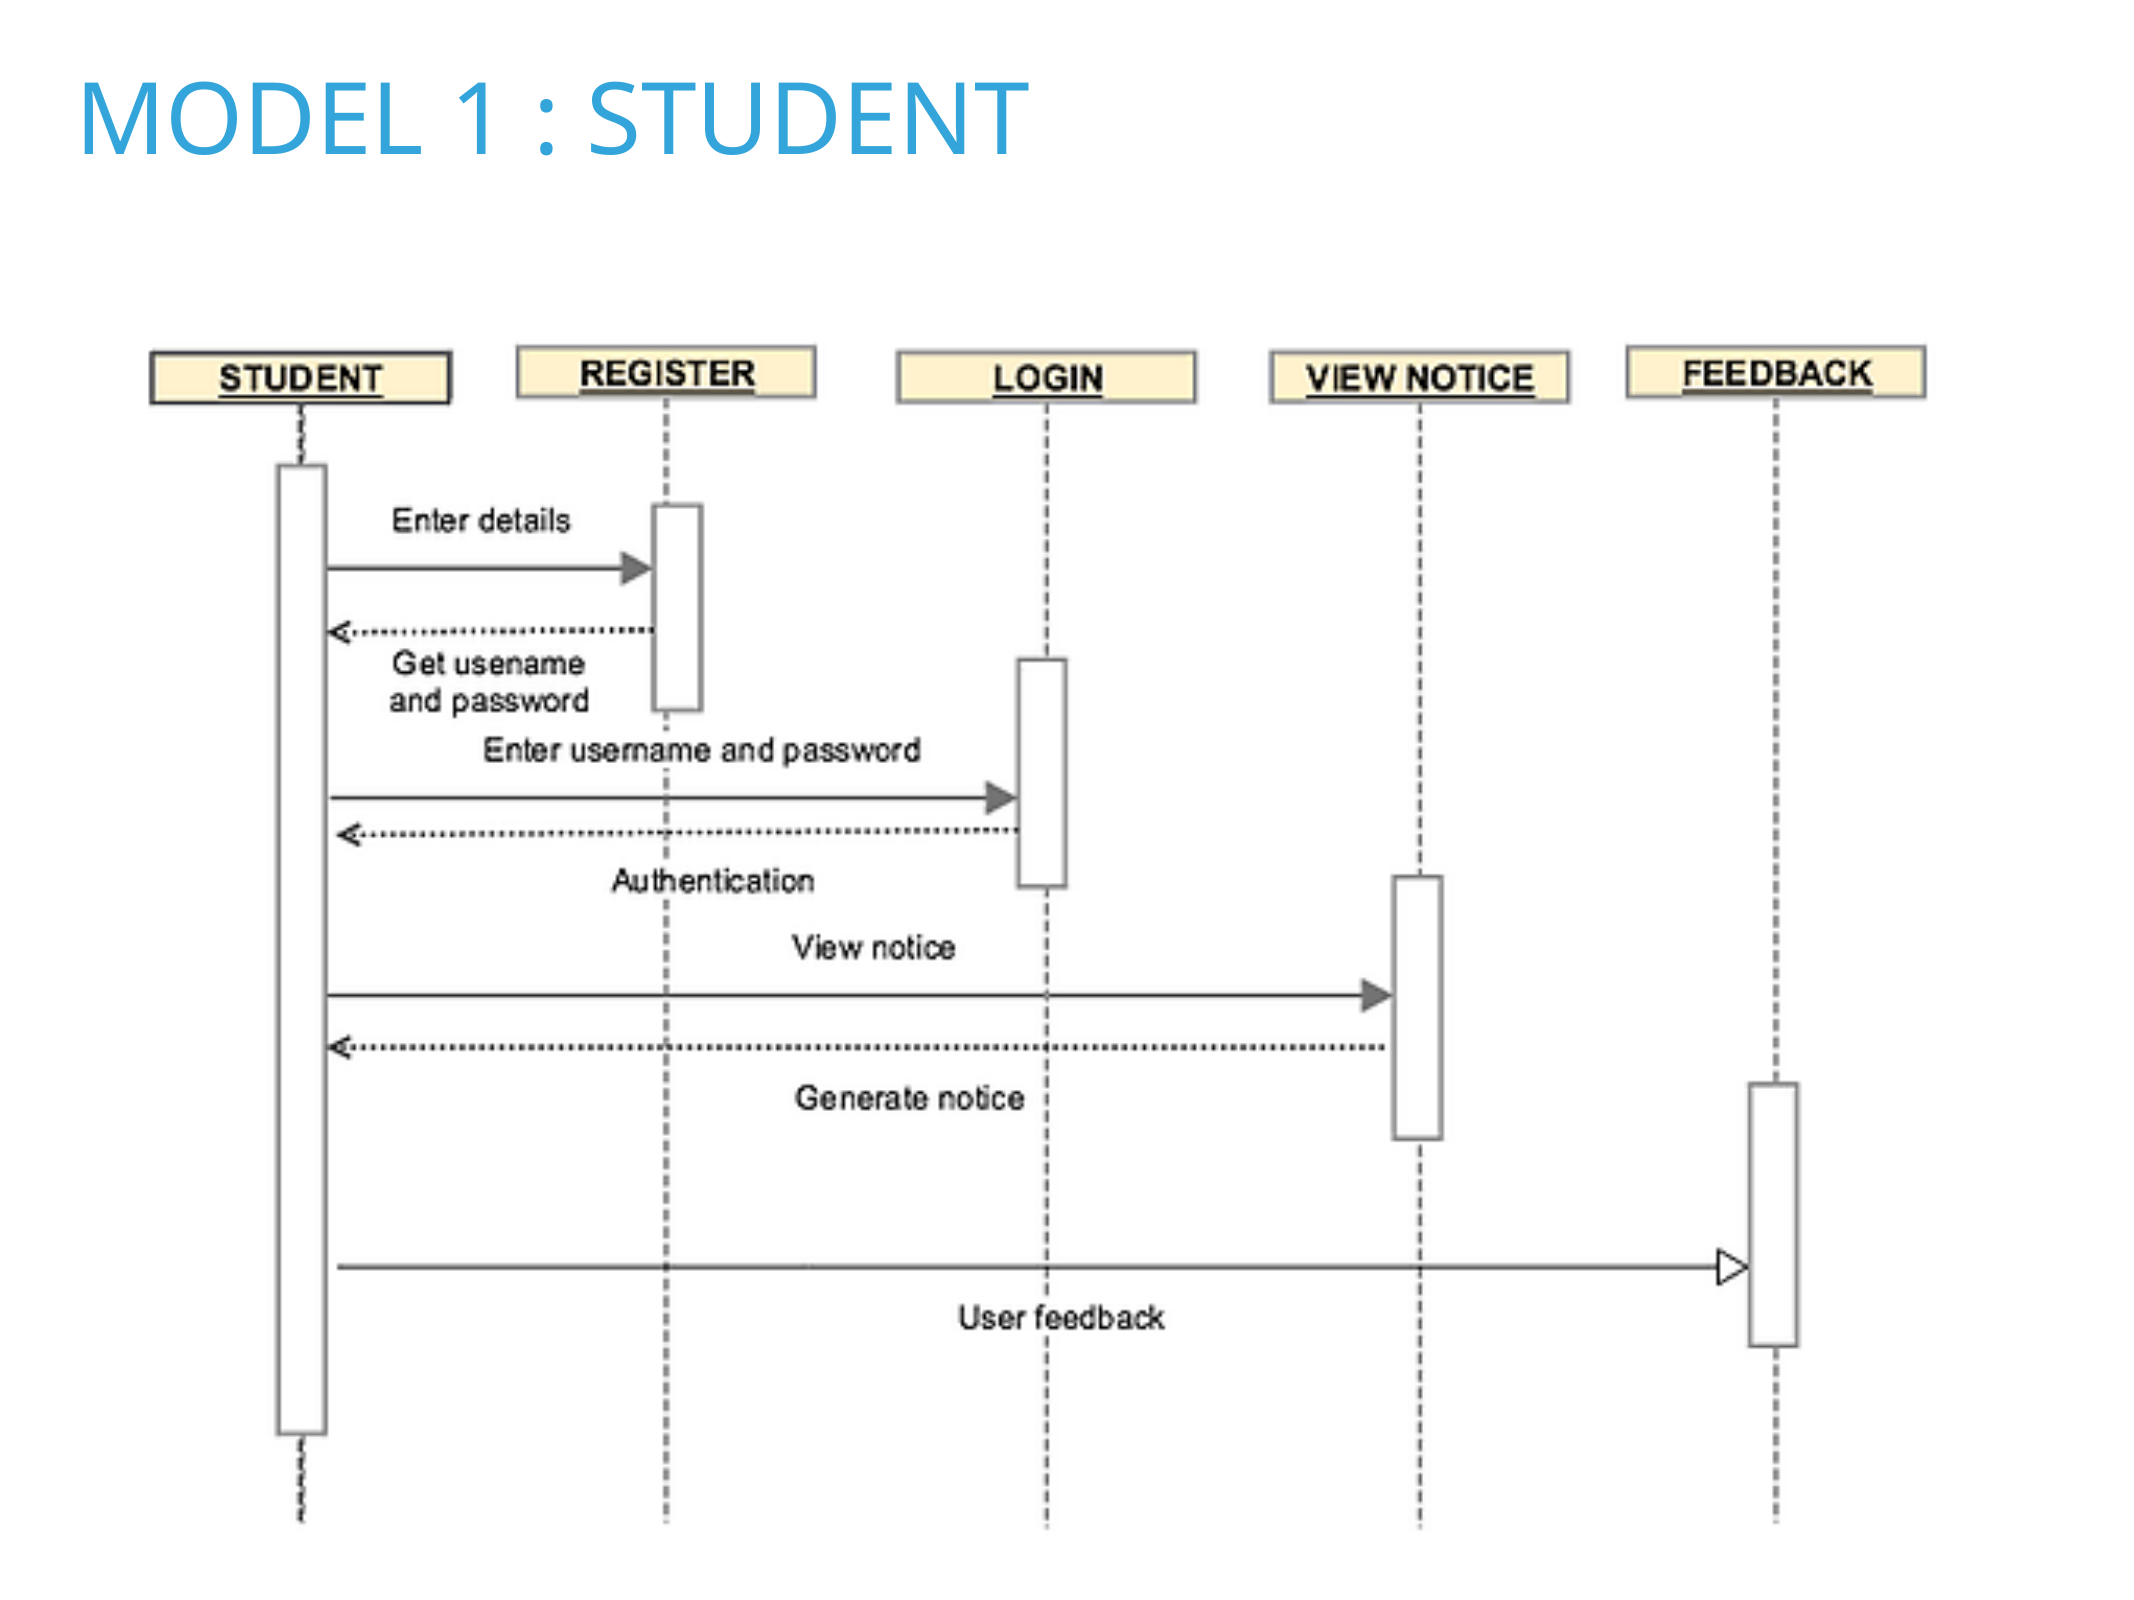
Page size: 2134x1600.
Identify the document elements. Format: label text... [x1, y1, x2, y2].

title MODEL 1 : STUDENT [66, 69, 2068, 189]
picture [100, 183, 1981, 1578]
